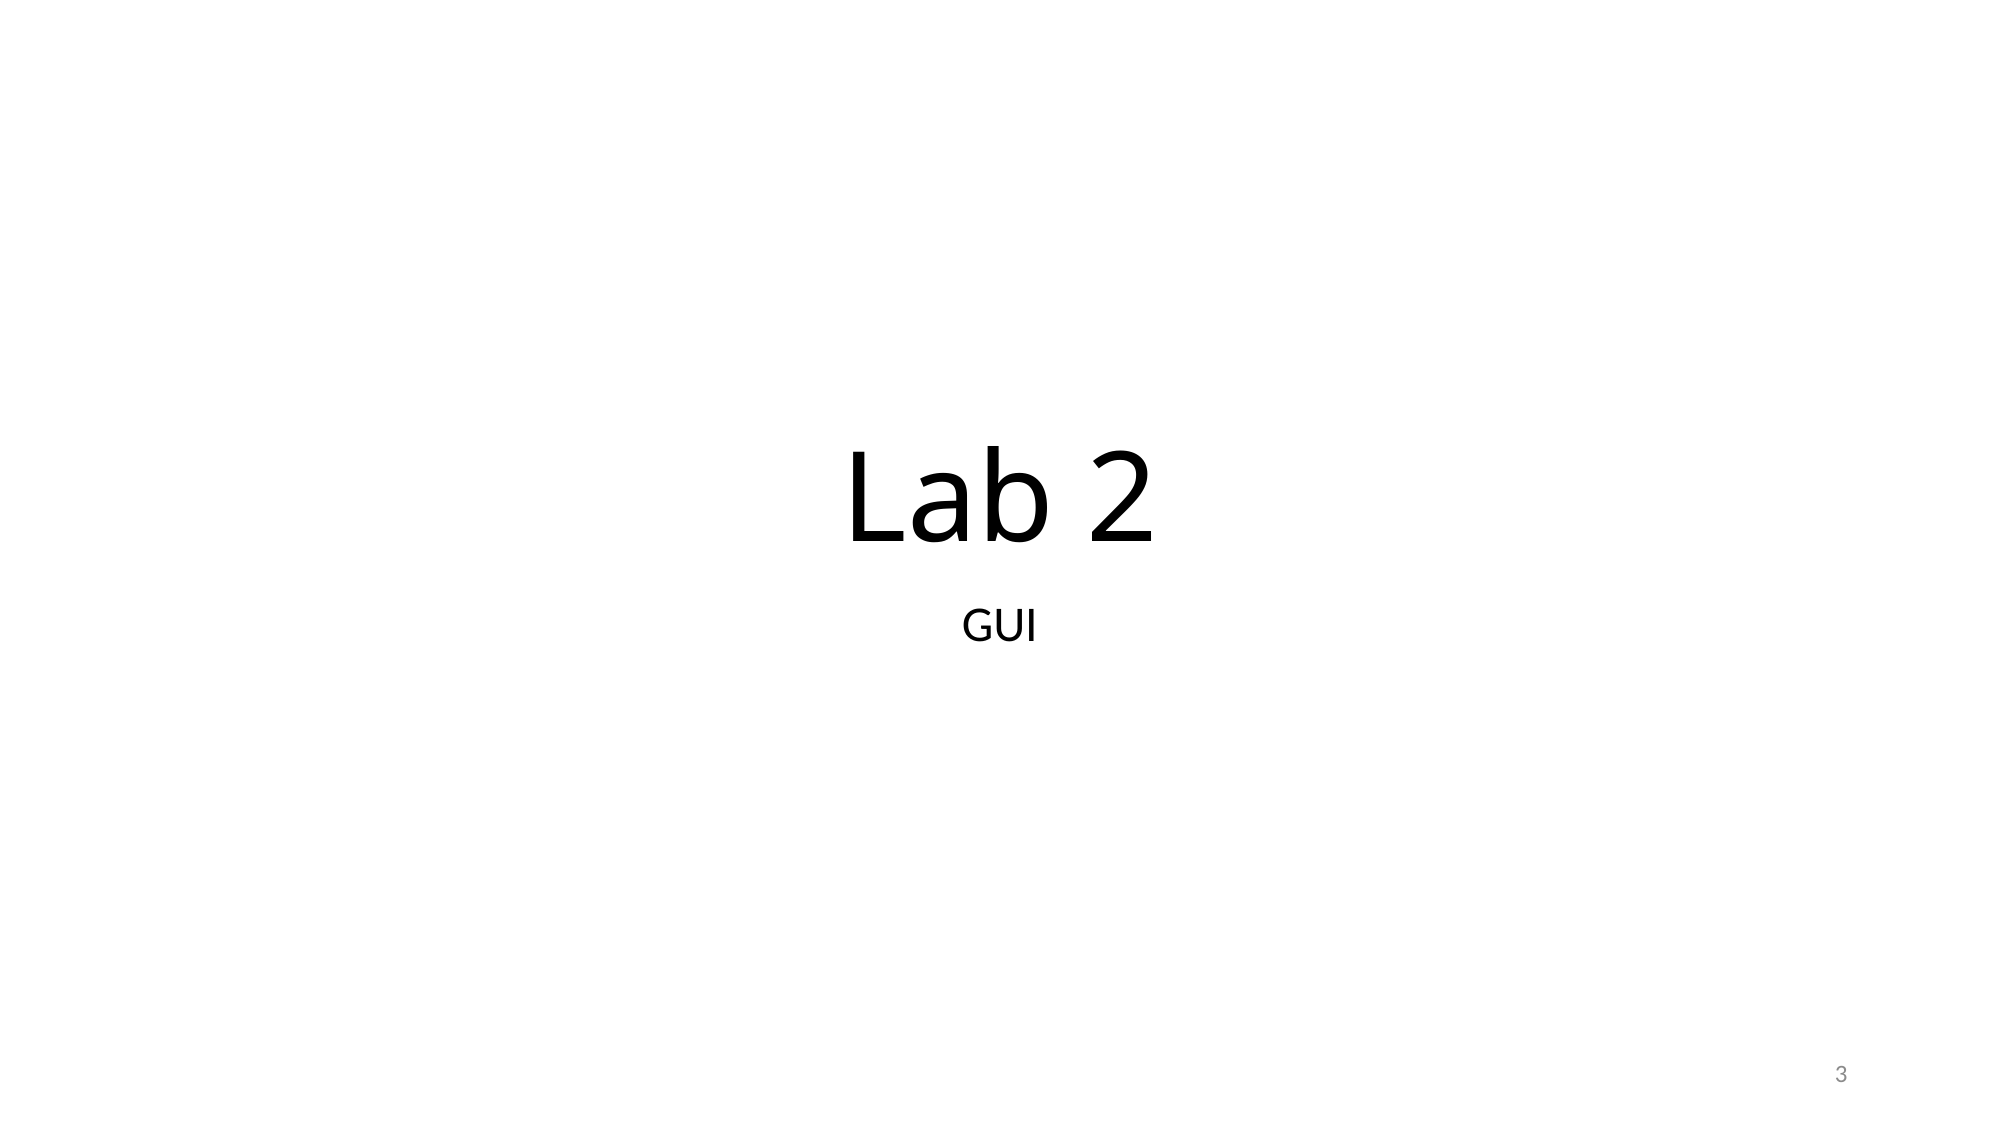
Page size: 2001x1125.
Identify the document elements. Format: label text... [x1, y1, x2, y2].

subtitle GUI [249, 590, 1750, 863]
title Lab 2 [249, 184, 1750, 576]
slide_number 3 [1412, 1042, 1863, 1103]
